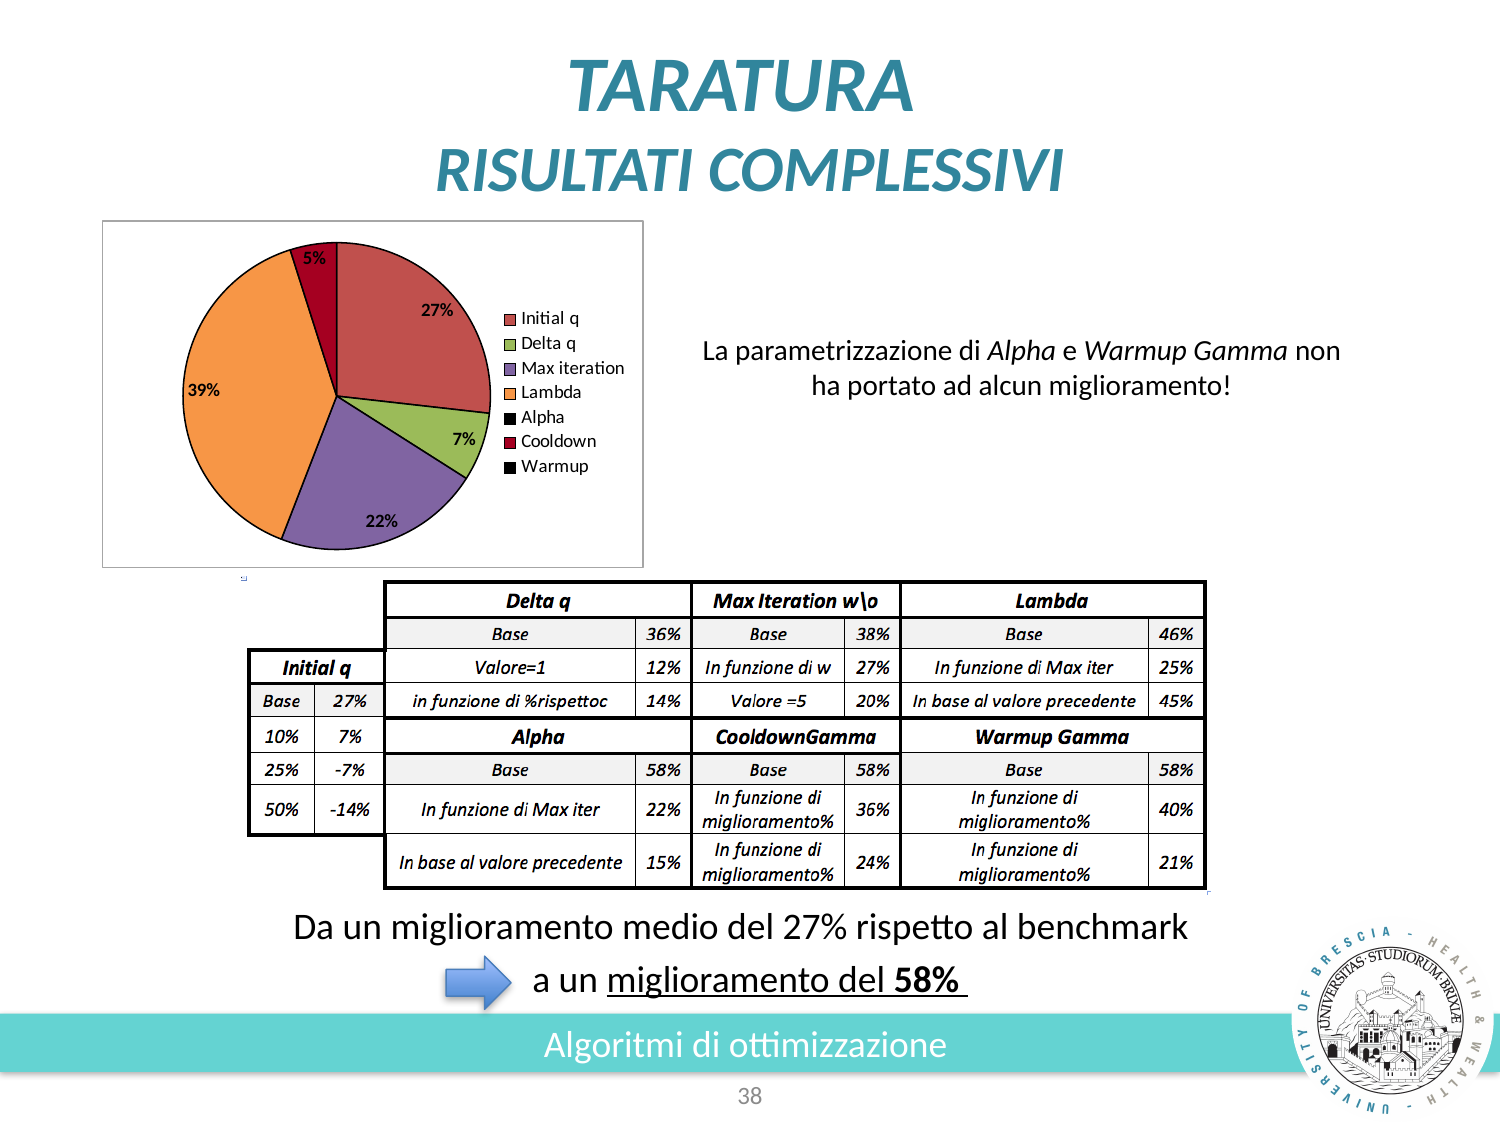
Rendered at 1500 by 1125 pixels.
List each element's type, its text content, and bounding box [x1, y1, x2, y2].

text_box [445, 955, 512, 1011]
title TARATURA RISULTATI COMPLESSIVI [75, 24, 1425, 212]
slide_number 38 [575, 1065, 925, 1125]
picture [1292, 922, 1494, 1122]
list Da un miglioramento medio del 27% rispetto al benchmark a un miglioramento del 58% [75, 894, 1425, 1033]
picture [241, 576, 1211, 895]
chart [101, 220, 644, 569]
text_box La parametrizzazione di Alpha e Warmup Gamma non ha portato ad alcun miglioramento! [670, 323, 1374, 449]
